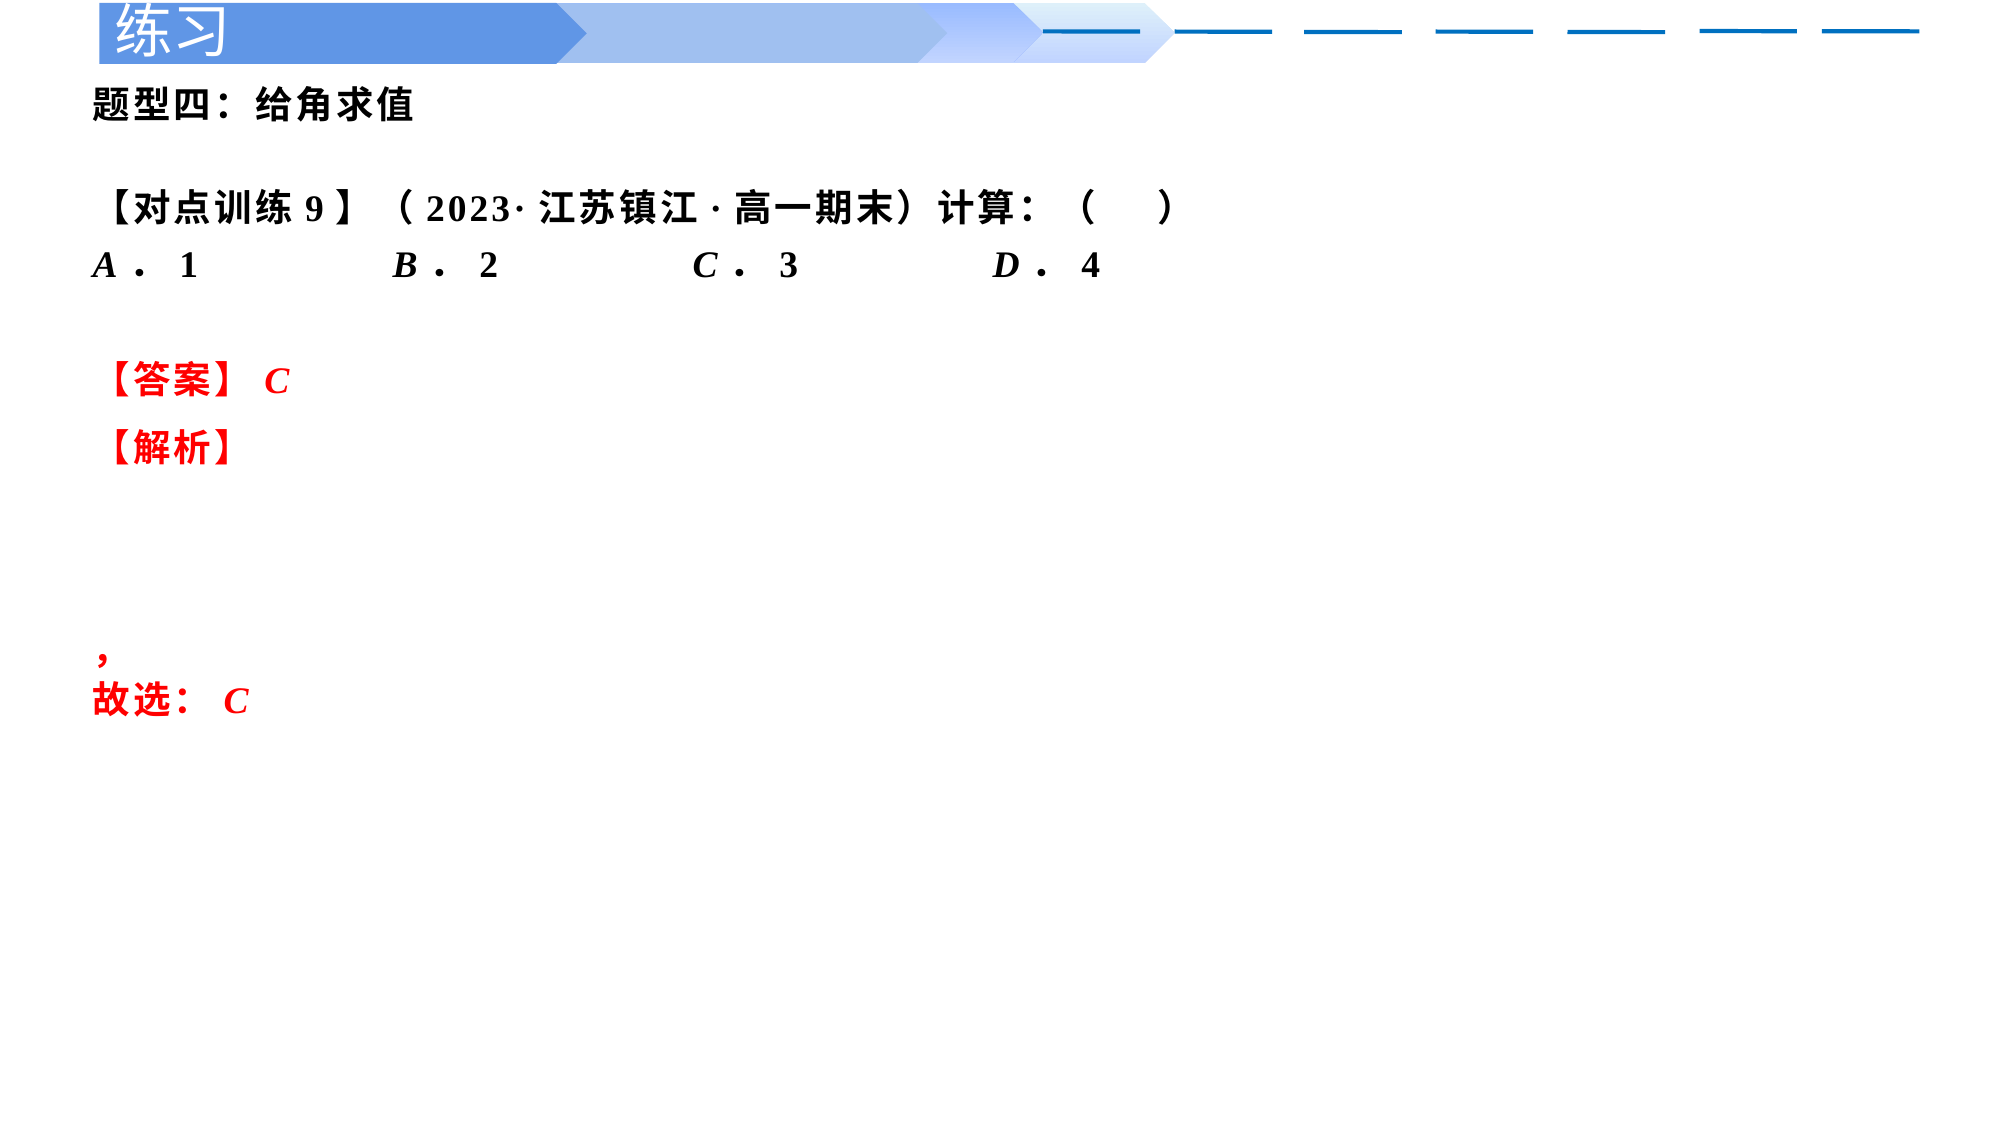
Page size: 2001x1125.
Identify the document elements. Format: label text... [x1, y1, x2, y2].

list 题型四：给角求值 [78, 59, 1982, 160]
